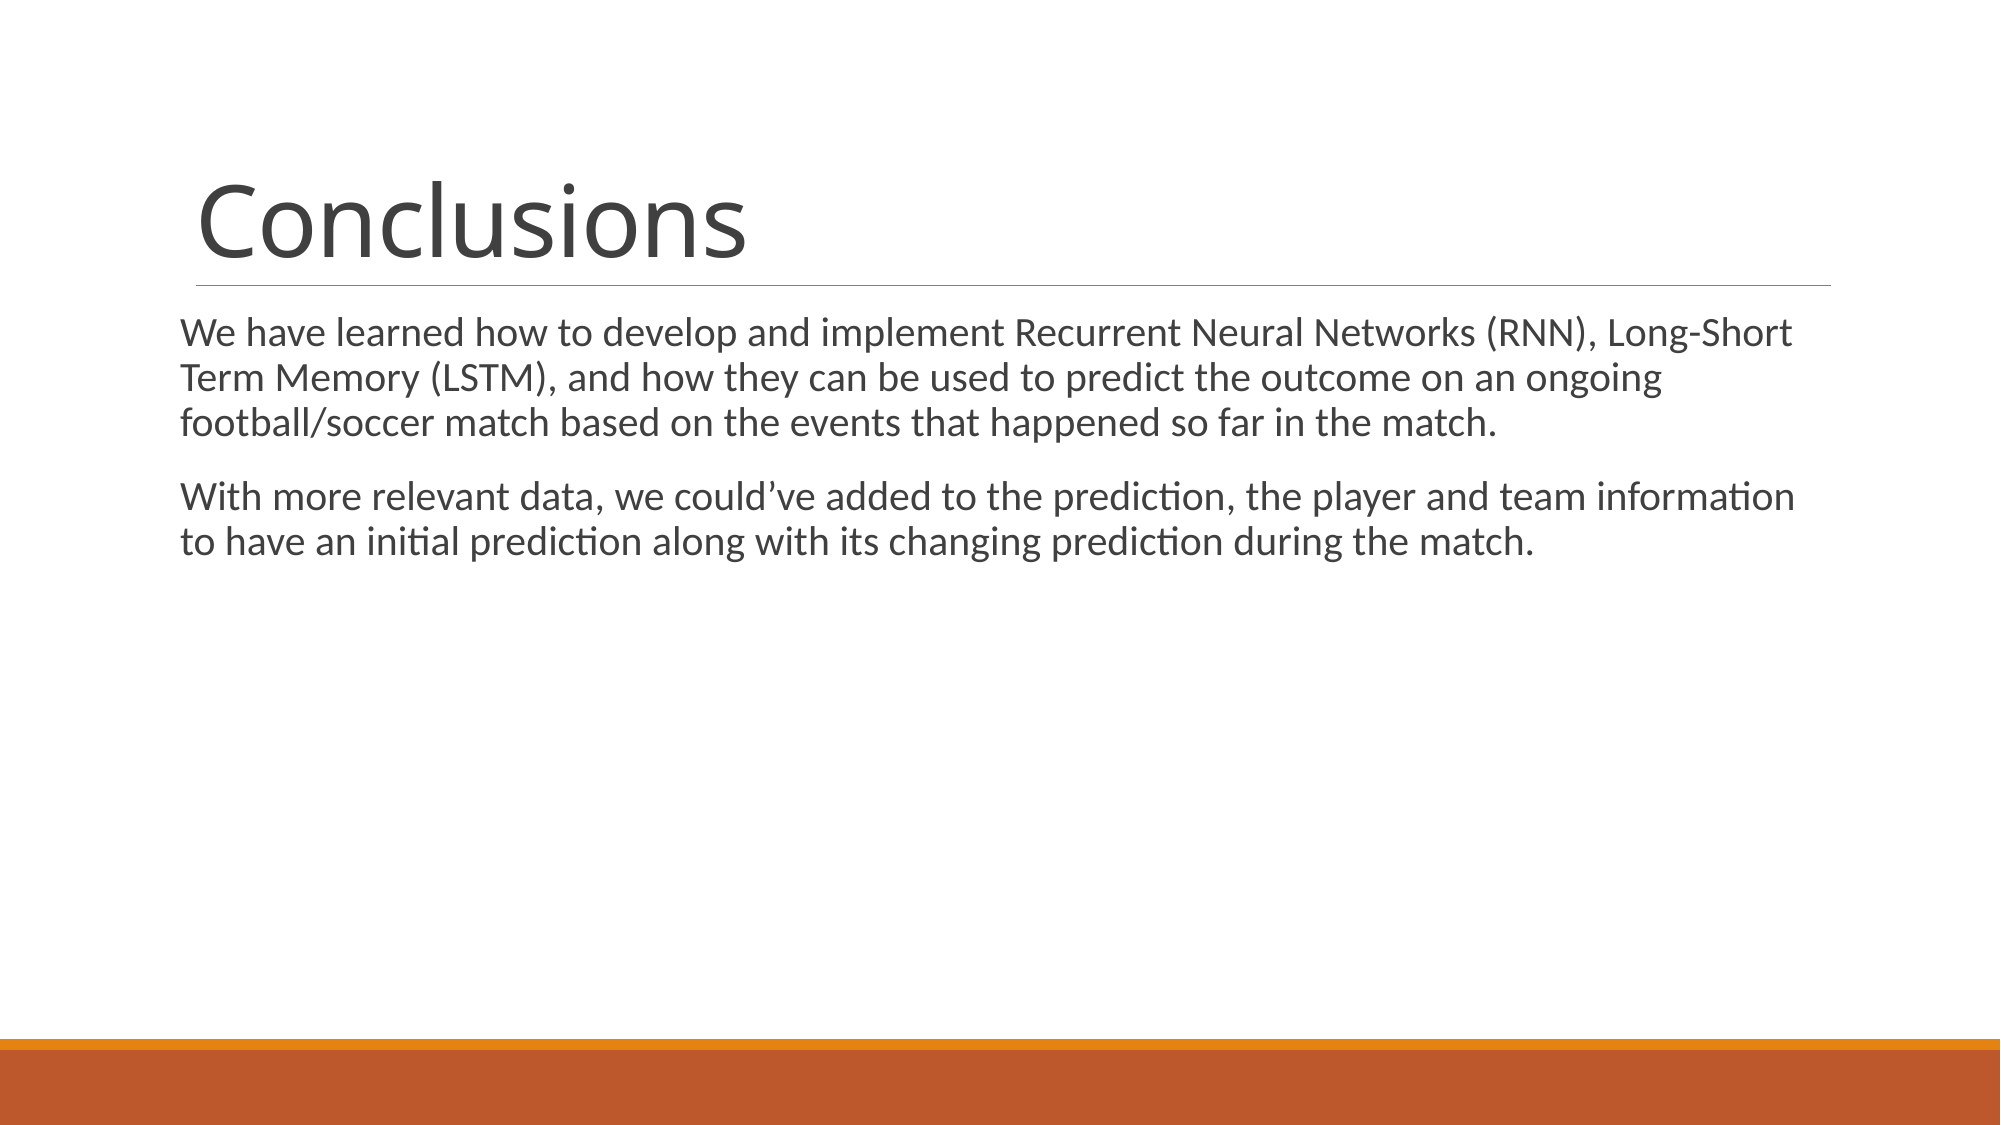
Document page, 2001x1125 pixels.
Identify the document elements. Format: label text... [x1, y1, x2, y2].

list We have learned how to develop and implement Recurrent Neural Networks (RNN), Long-Short Term Memory (LSTM), and how they can be used to predict the outcome on an ongoing football/soccer match based on the events that happened so far in the match. With more relevant data, we could’ve added to the prediction, the player and team information to have an initial prediction along with its changing prediction during the match. [180, 302, 1830, 963]
title Conclusions [180, 47, 1830, 285]
